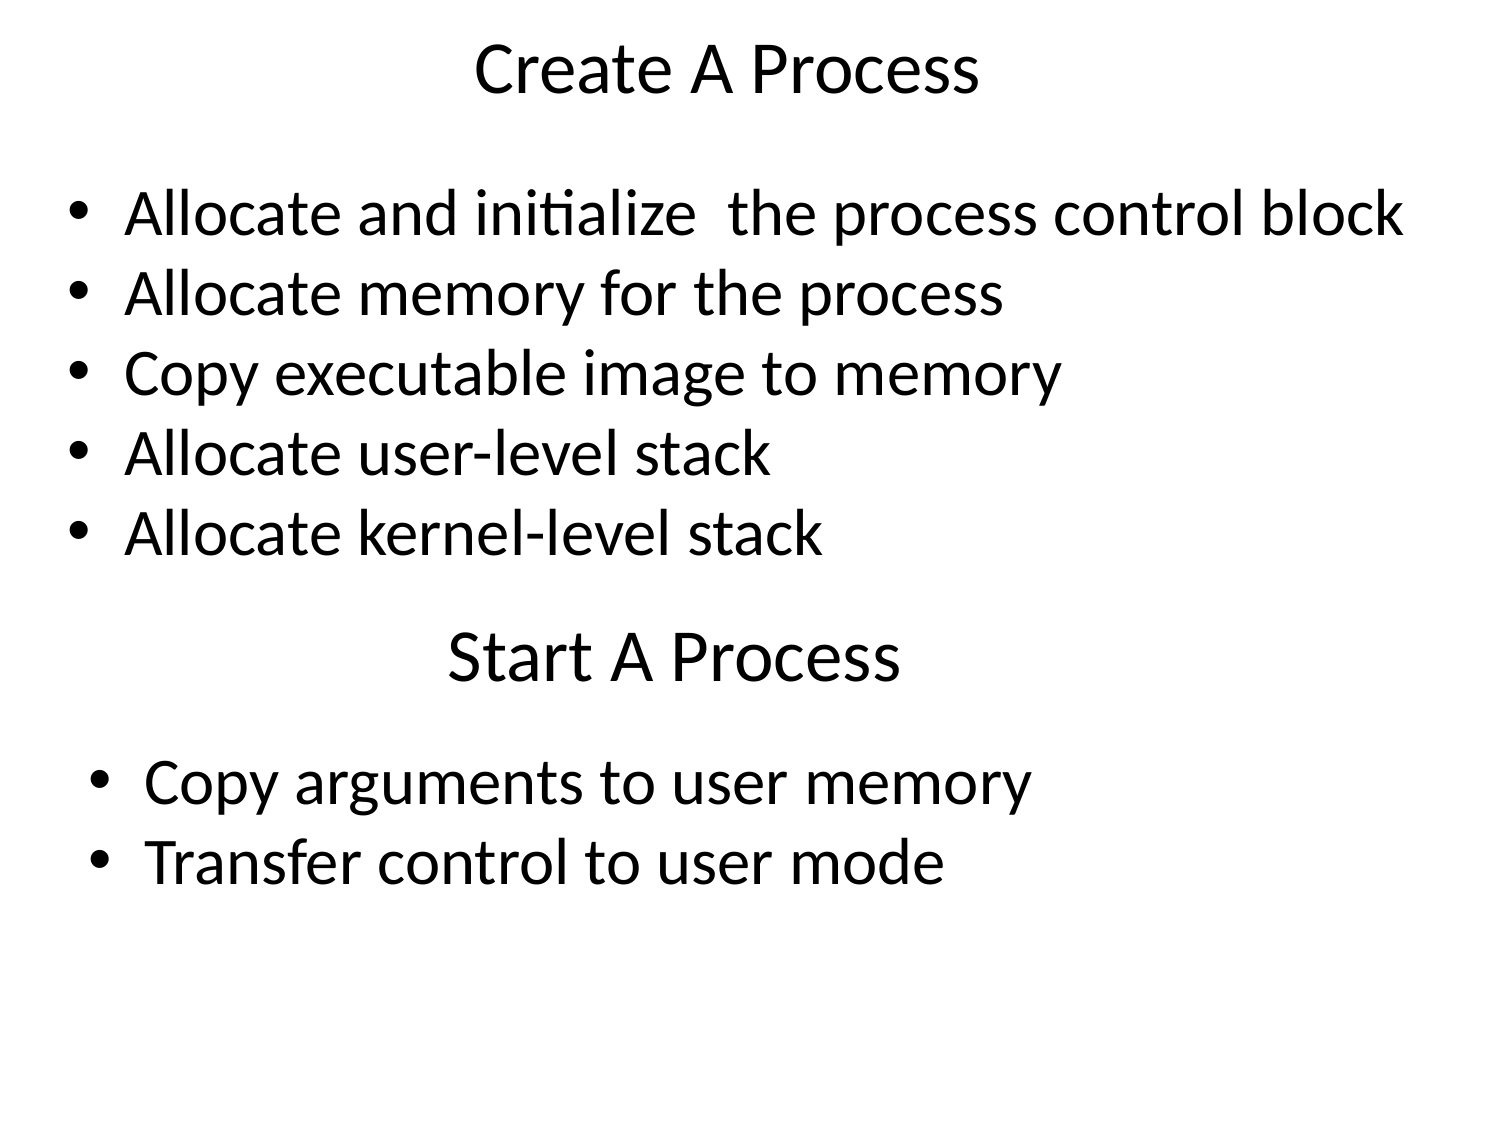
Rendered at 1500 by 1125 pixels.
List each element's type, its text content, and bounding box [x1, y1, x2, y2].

text_box Copy arguments to user memory Transfer control to user mode [73, 730, 1470, 1125]
text_box Allocate and initialize the process control block Allocate memory for the process Copy executable image to memory Allocate user-level stack Allocate kernel-level stack [53, 161, 1450, 572]
text_box Create A Process [53, 15, 1403, 112]
text_box Start A Process [0, 603, 1350, 700]
